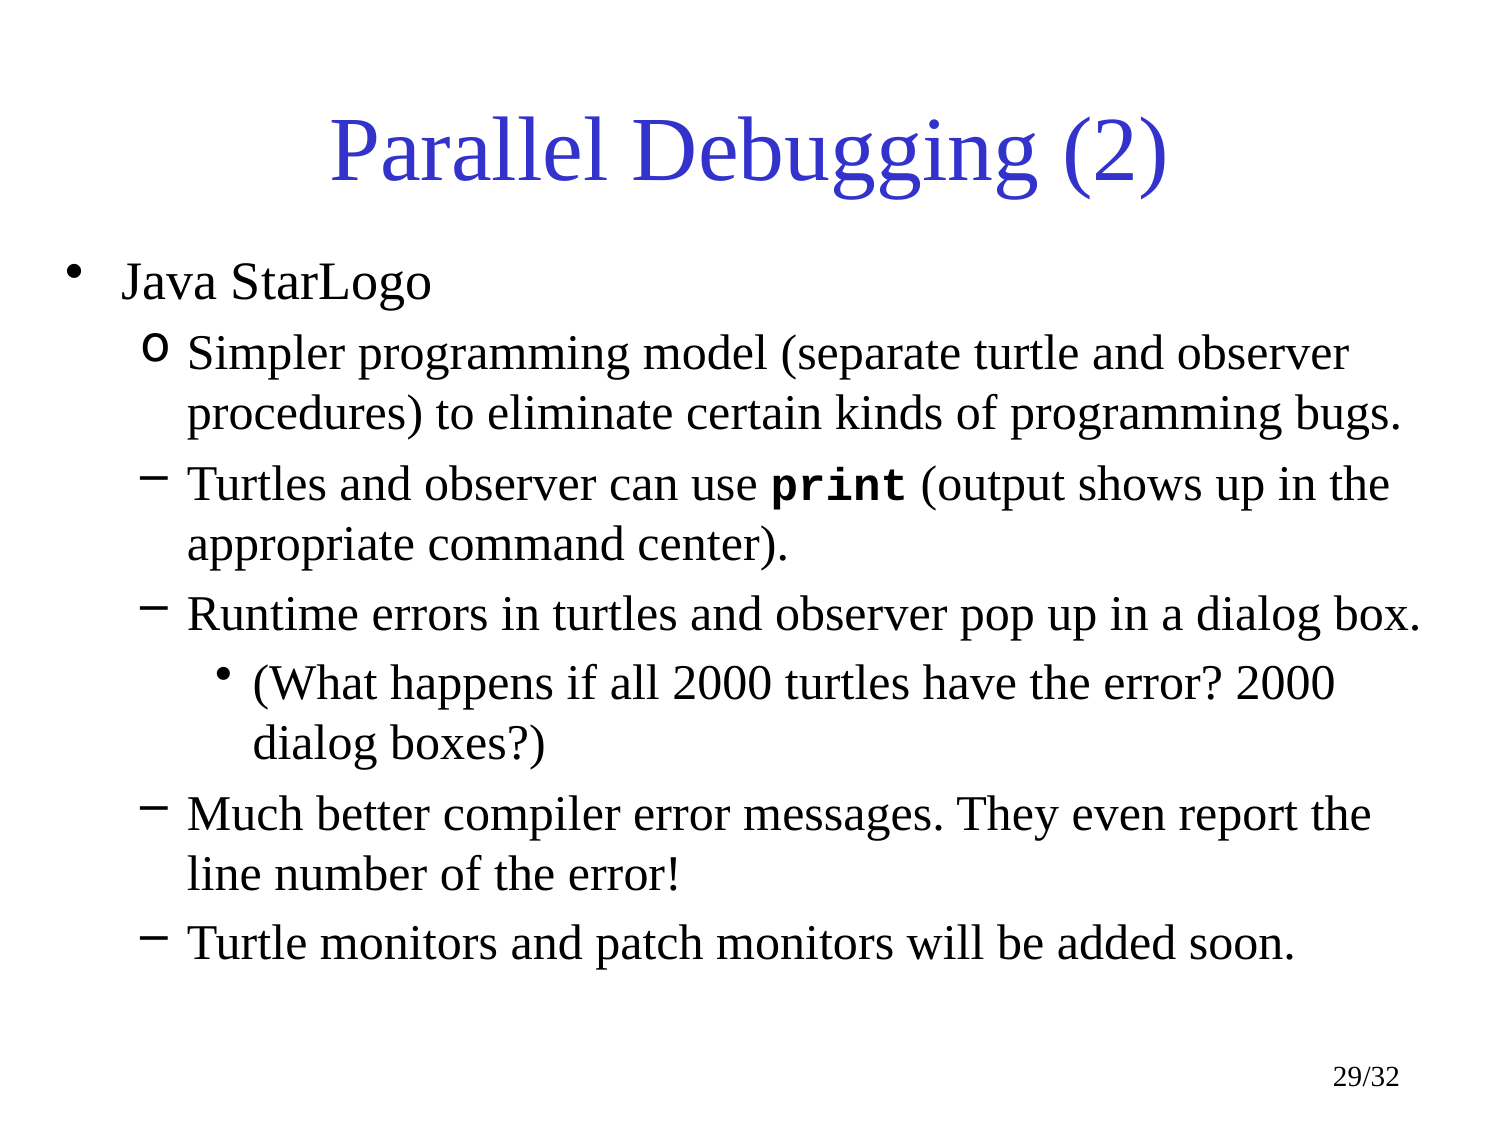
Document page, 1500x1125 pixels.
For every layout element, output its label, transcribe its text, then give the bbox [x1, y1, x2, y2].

title Parallel Debugging (2) [112, 50, 1388, 237]
list Java StarLogo Simpler programming model (separate turtle and observer procedures) to eliminate certain kinds of programming bugs. Turtles and observer can use print (output shows up in the appropriate command center). Runtime errors in turtles and observer pop up in a dialog box. (What happens if all 2000 turtles have the error? 2000 dialog boxes?) Much better compiler error messages. They even report the line number of the error! Turtle monitors and patch monitors will be added soon. [50, 237, 1450, 1038]
